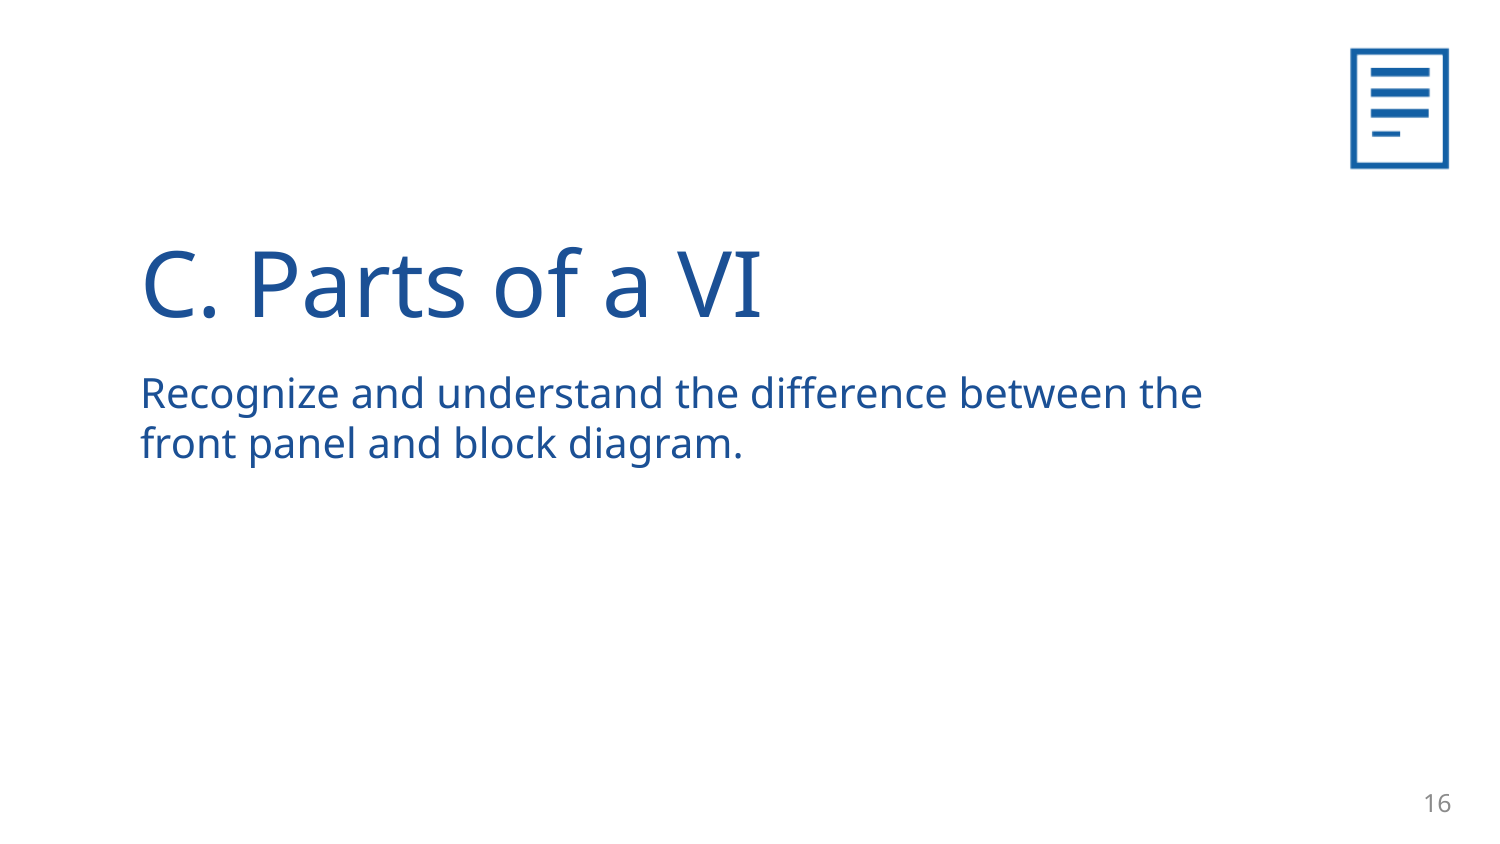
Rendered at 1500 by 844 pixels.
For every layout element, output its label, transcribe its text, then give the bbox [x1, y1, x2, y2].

picture [1323, 23, 1474, 212]
list Recognize and understand the difference between the front panel and block diagram. [125, 359, 1275, 494]
slide_number 16 [1400, 782, 1475, 828]
list C. Parts of a VI [125, 109, 1278, 344]
